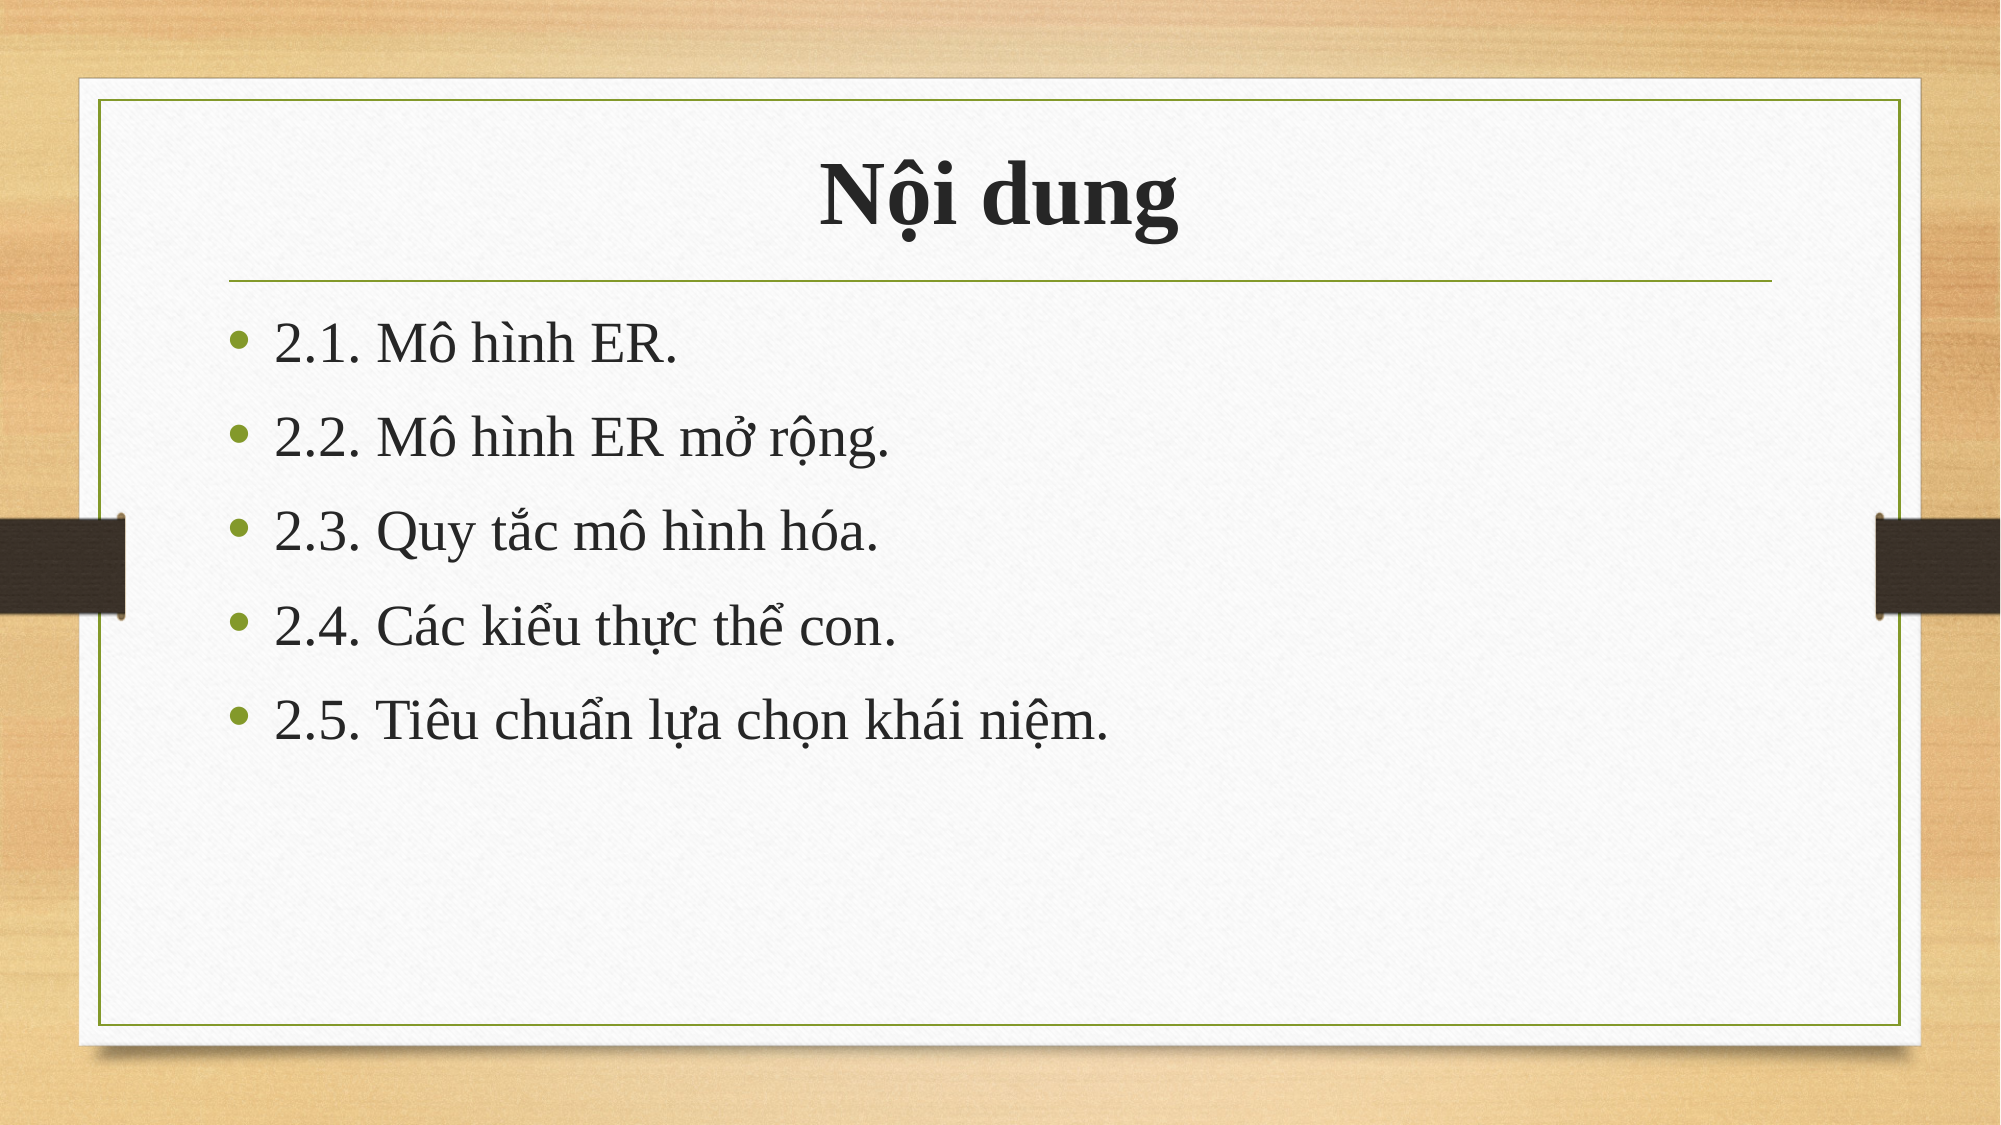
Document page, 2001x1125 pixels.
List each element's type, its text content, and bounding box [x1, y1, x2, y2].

picture [0, 0, 2001, 1125]
list 2.1. Mô hình ER. 2.2. Mô hình ER mở rộng. 2.3. Quy tắc mô hình hóa. 2.4. Các kiểu thực thể con. 2.5. Tiêu chuẩn lựa chọn khái niệm. [212, 297, 1788, 1018]
title Nội dung [212, 102, 1788, 274]
